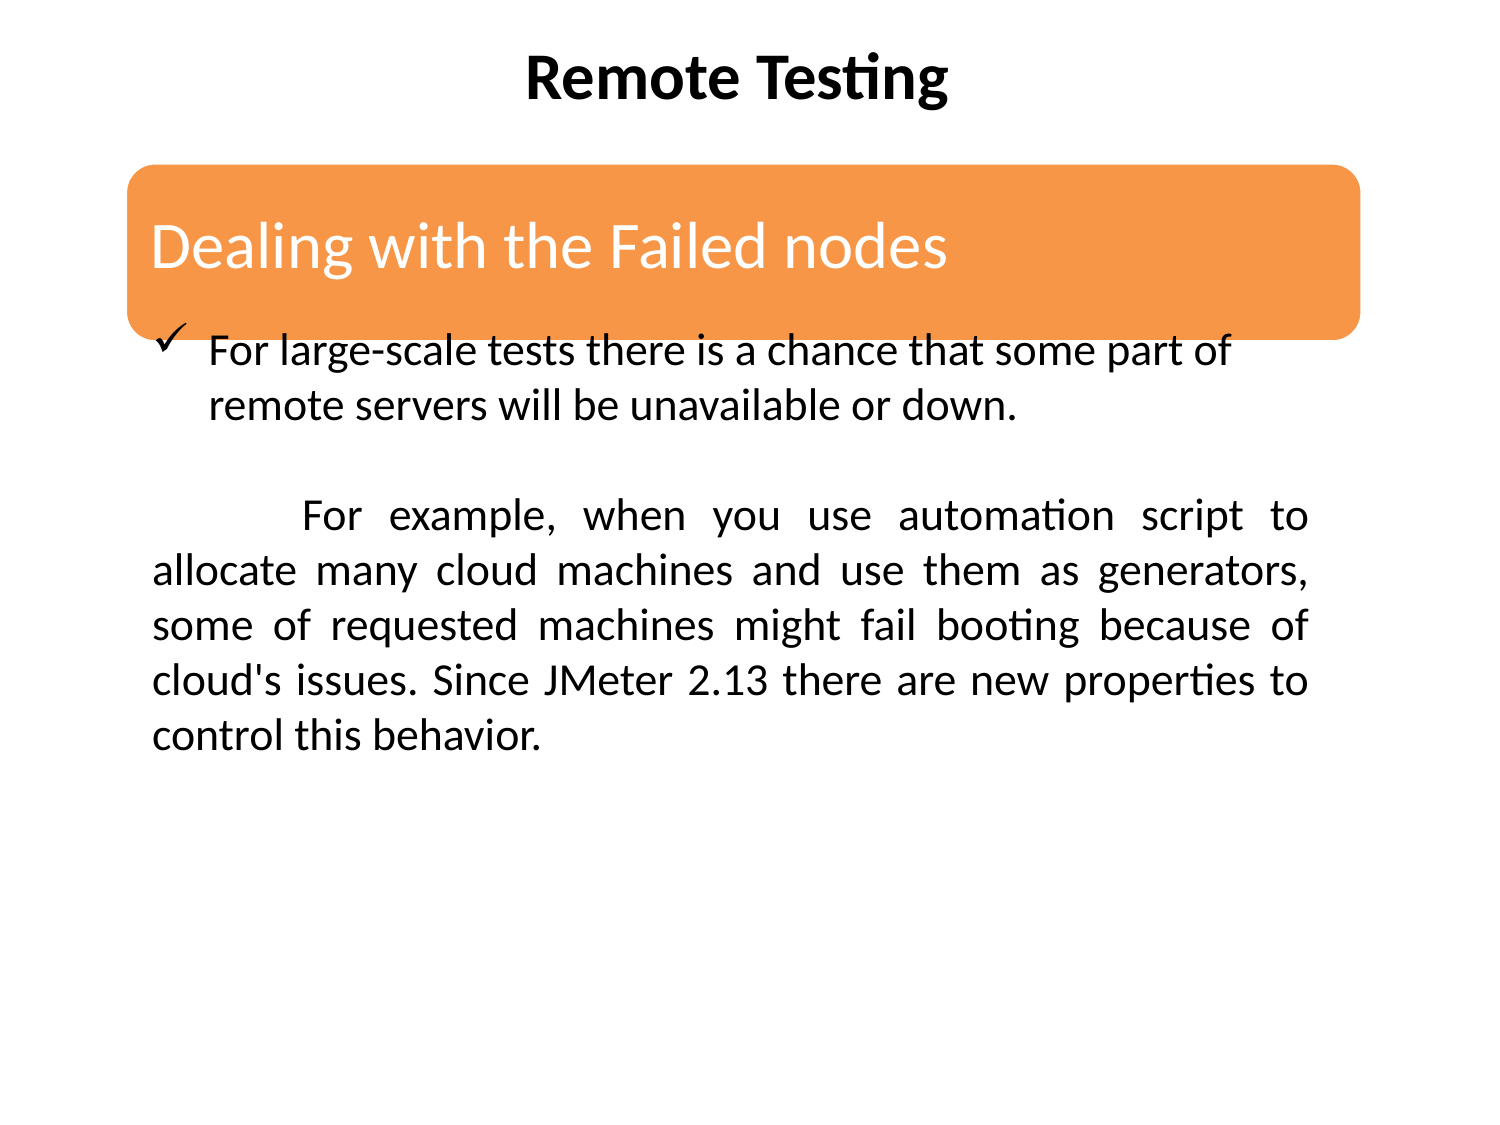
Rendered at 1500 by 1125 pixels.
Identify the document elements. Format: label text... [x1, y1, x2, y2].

text_box Remote Testing [137, 24, 1338, 150]
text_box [124, 162, 1363, 426]
text_box For large-scale tests there is a chance that some part of remote servers will be unavailable or down. For example, when you use automation script to allocate many cloud machines and use them as generators, some of requested machines might fail booting because of cloud's issues. Since JMeter 2.13 there are new properties to control this behavior. [137, 435, 1325, 818]
